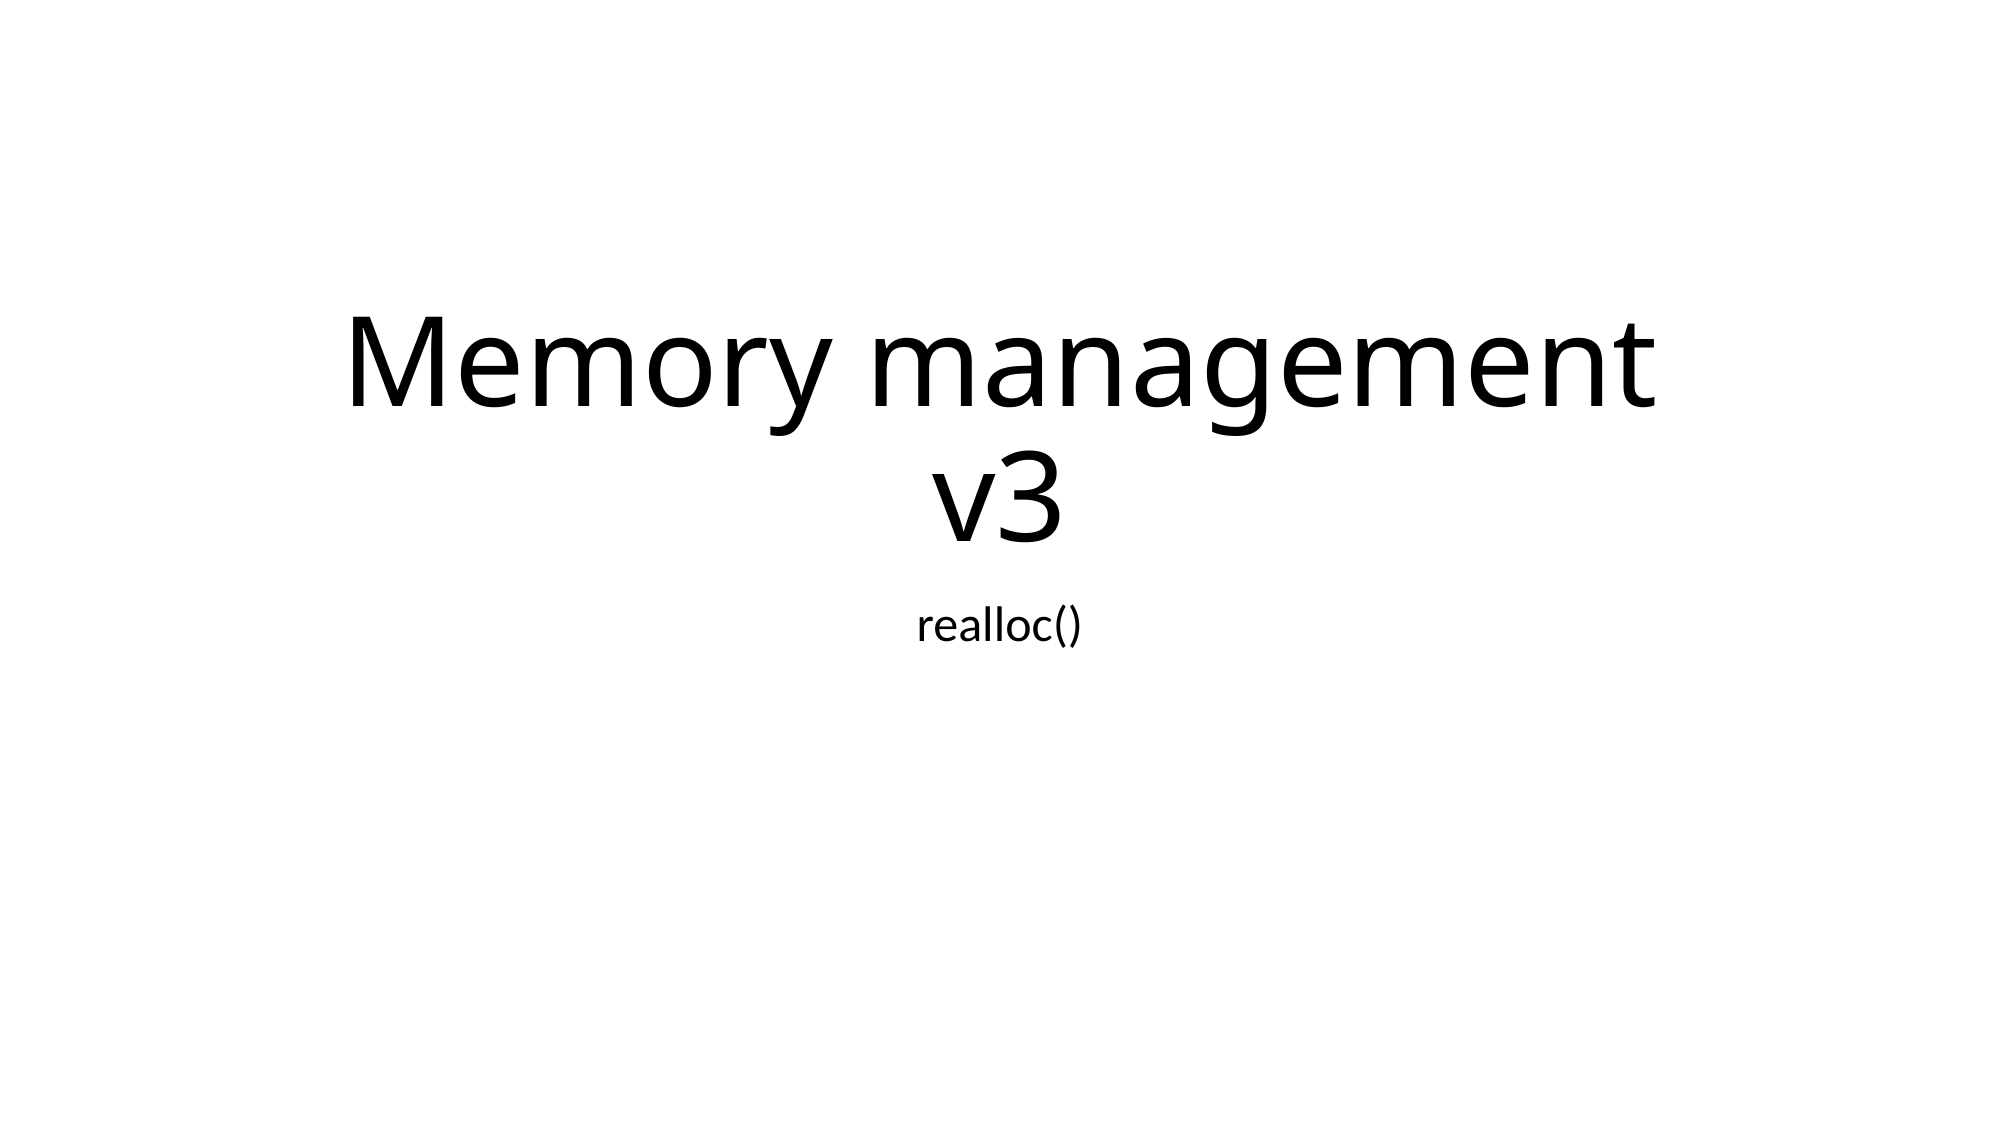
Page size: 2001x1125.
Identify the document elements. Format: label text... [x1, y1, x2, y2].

title Memory management v3 [249, 184, 1750, 576]
subtitle realloc() [249, 590, 1750, 863]
